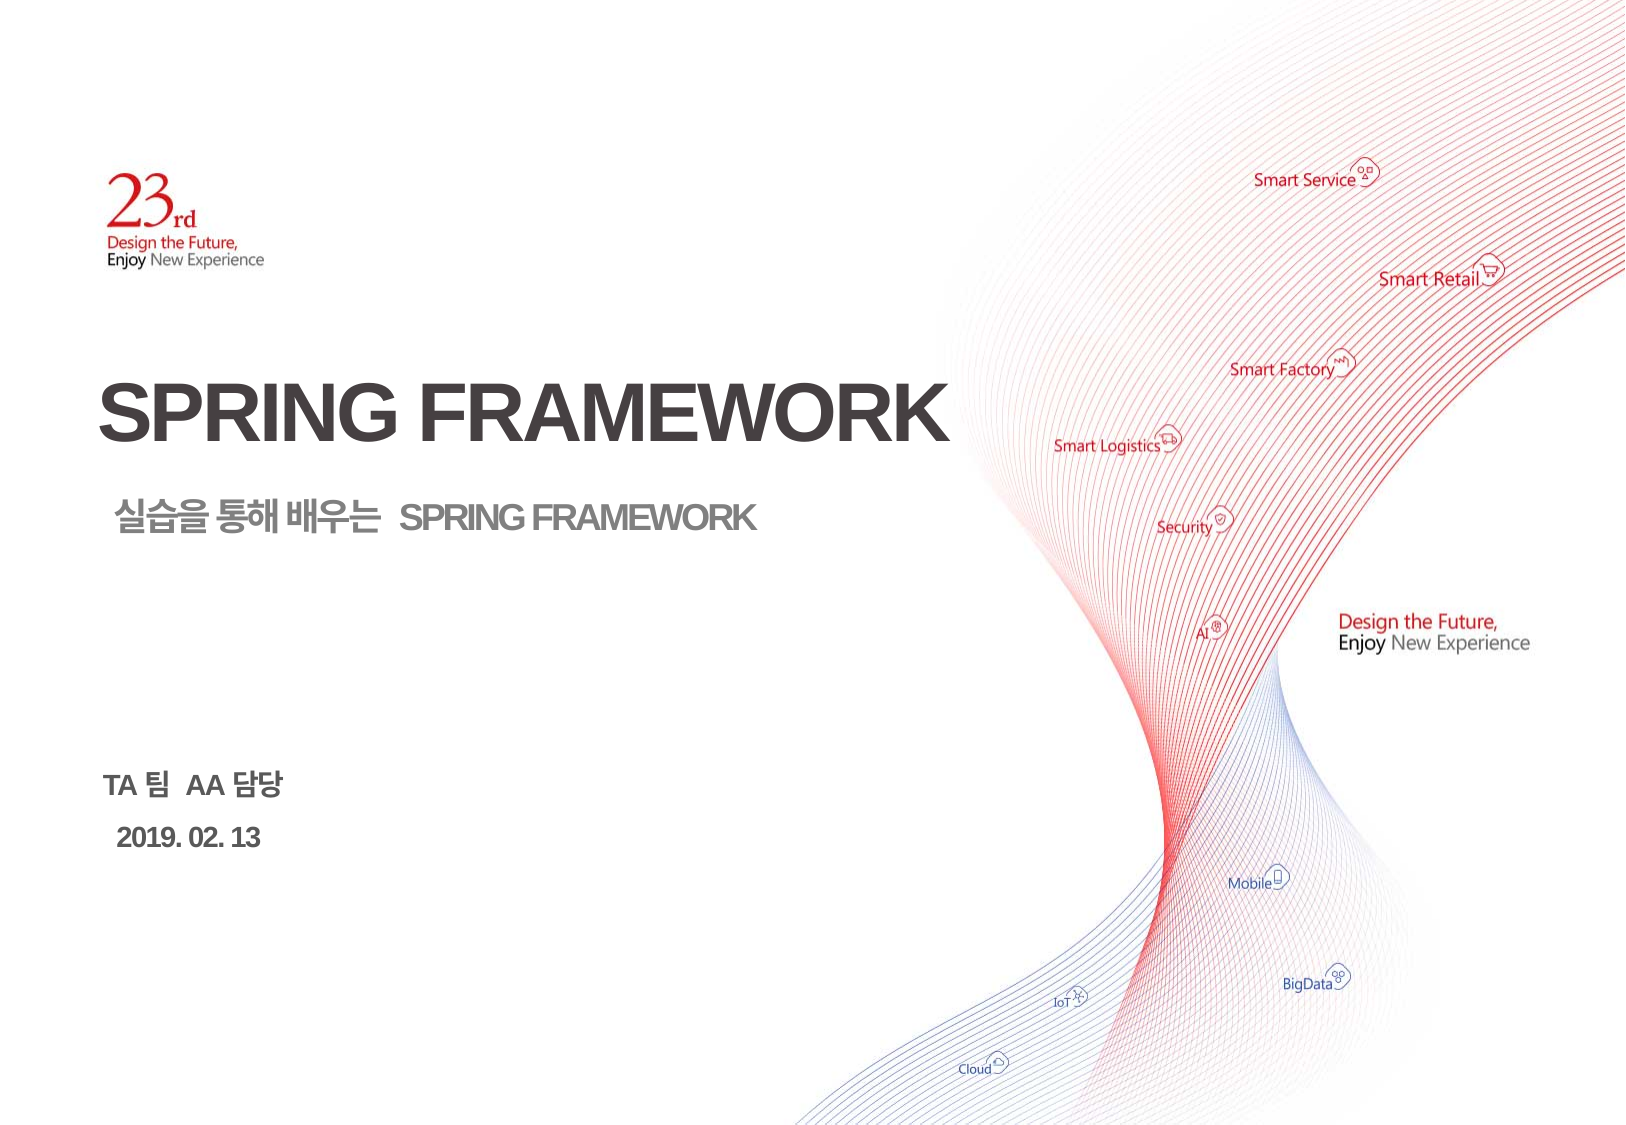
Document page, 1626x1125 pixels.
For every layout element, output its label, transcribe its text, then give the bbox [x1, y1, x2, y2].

text_box 2019. 02. 13 [116, 810, 277, 861]
picture [0, 0, 1625, 1125]
text_box TA팀 AA담당 [102, 758, 300, 809]
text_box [107, 350, 957, 547]
